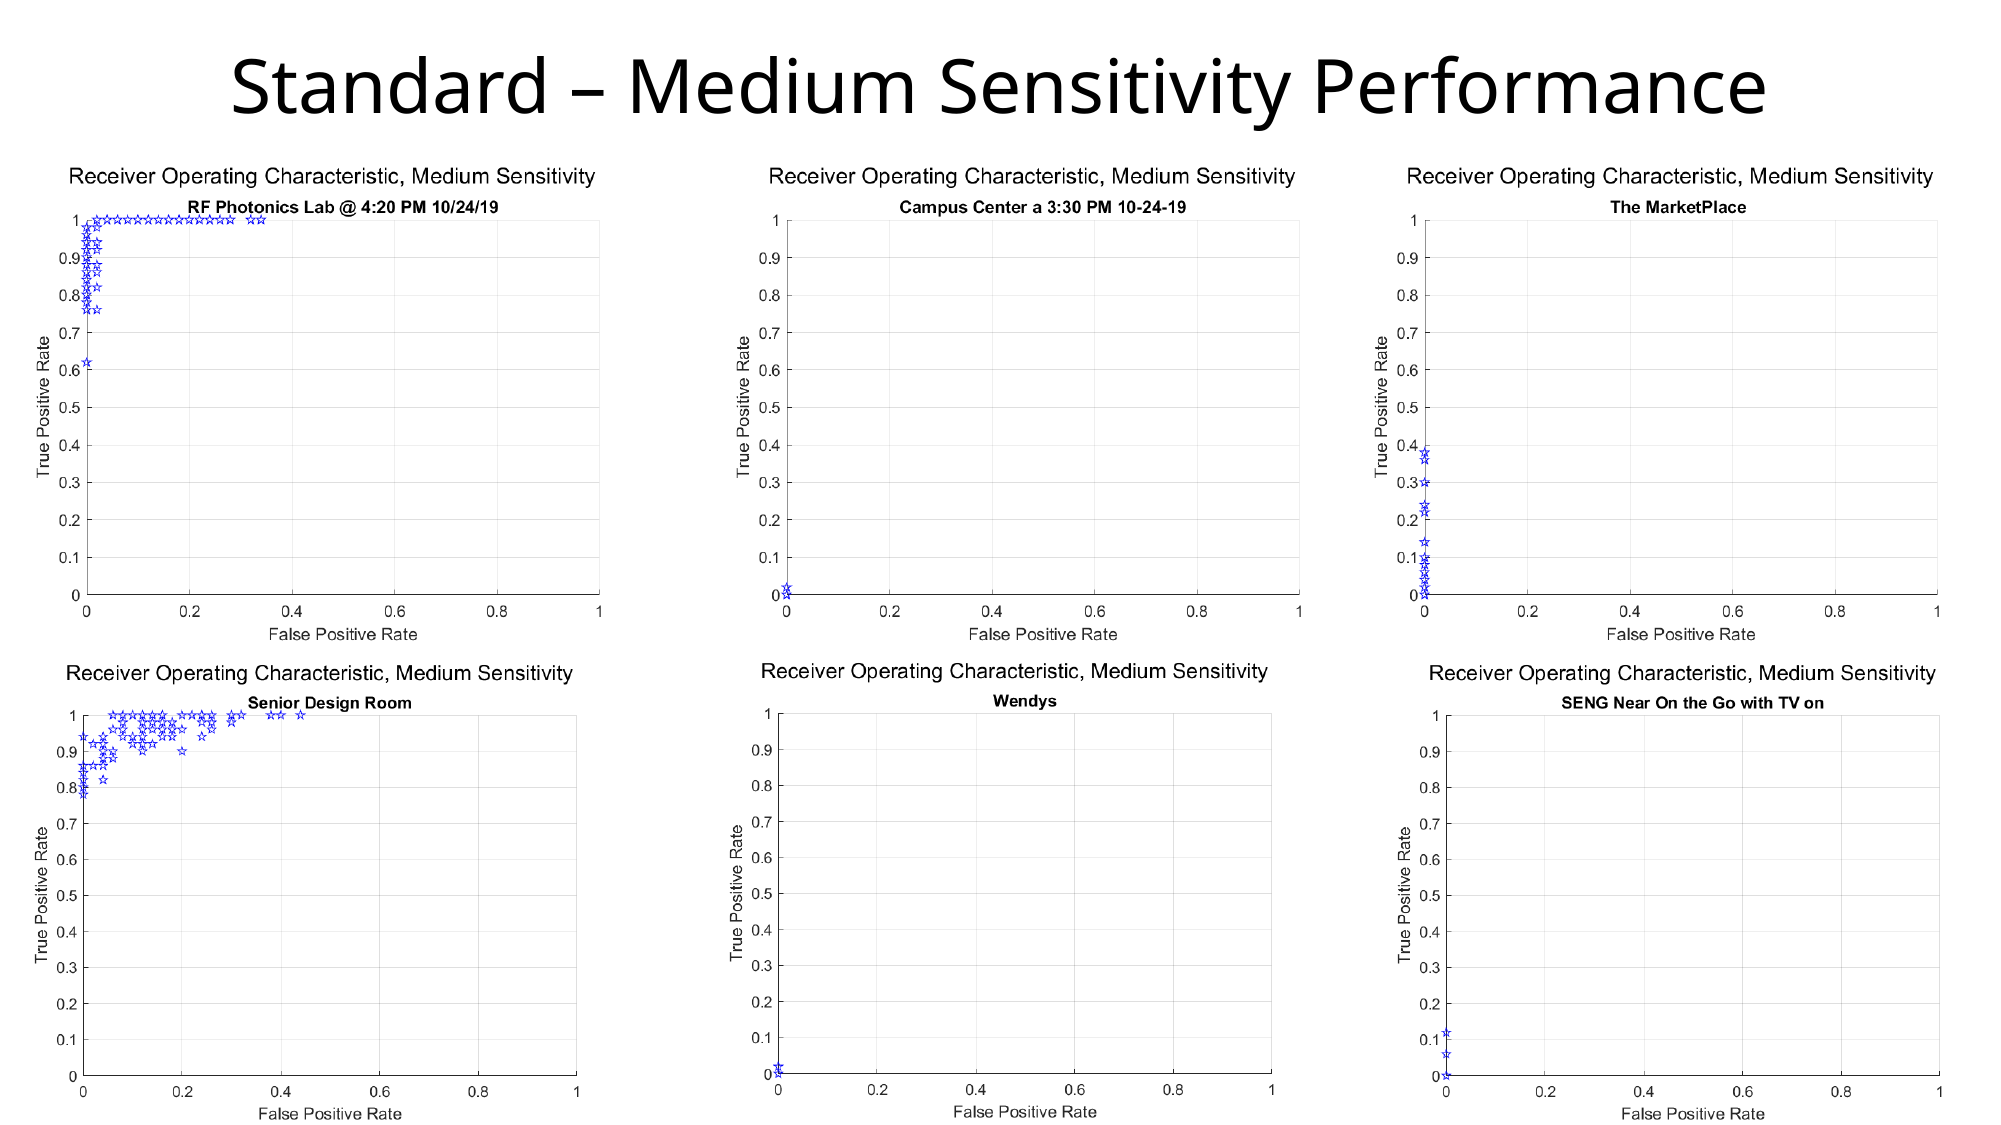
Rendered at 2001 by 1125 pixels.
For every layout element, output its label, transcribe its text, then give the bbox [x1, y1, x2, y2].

picture [1363, 647, 2000, 1125]
title Standard – Medium Sensitivity Performance [0, 4, 2000, 163]
picture [0, 149, 662, 646]
picture [0, 647, 637, 1125]
picture [694, 149, 2000, 1123]
